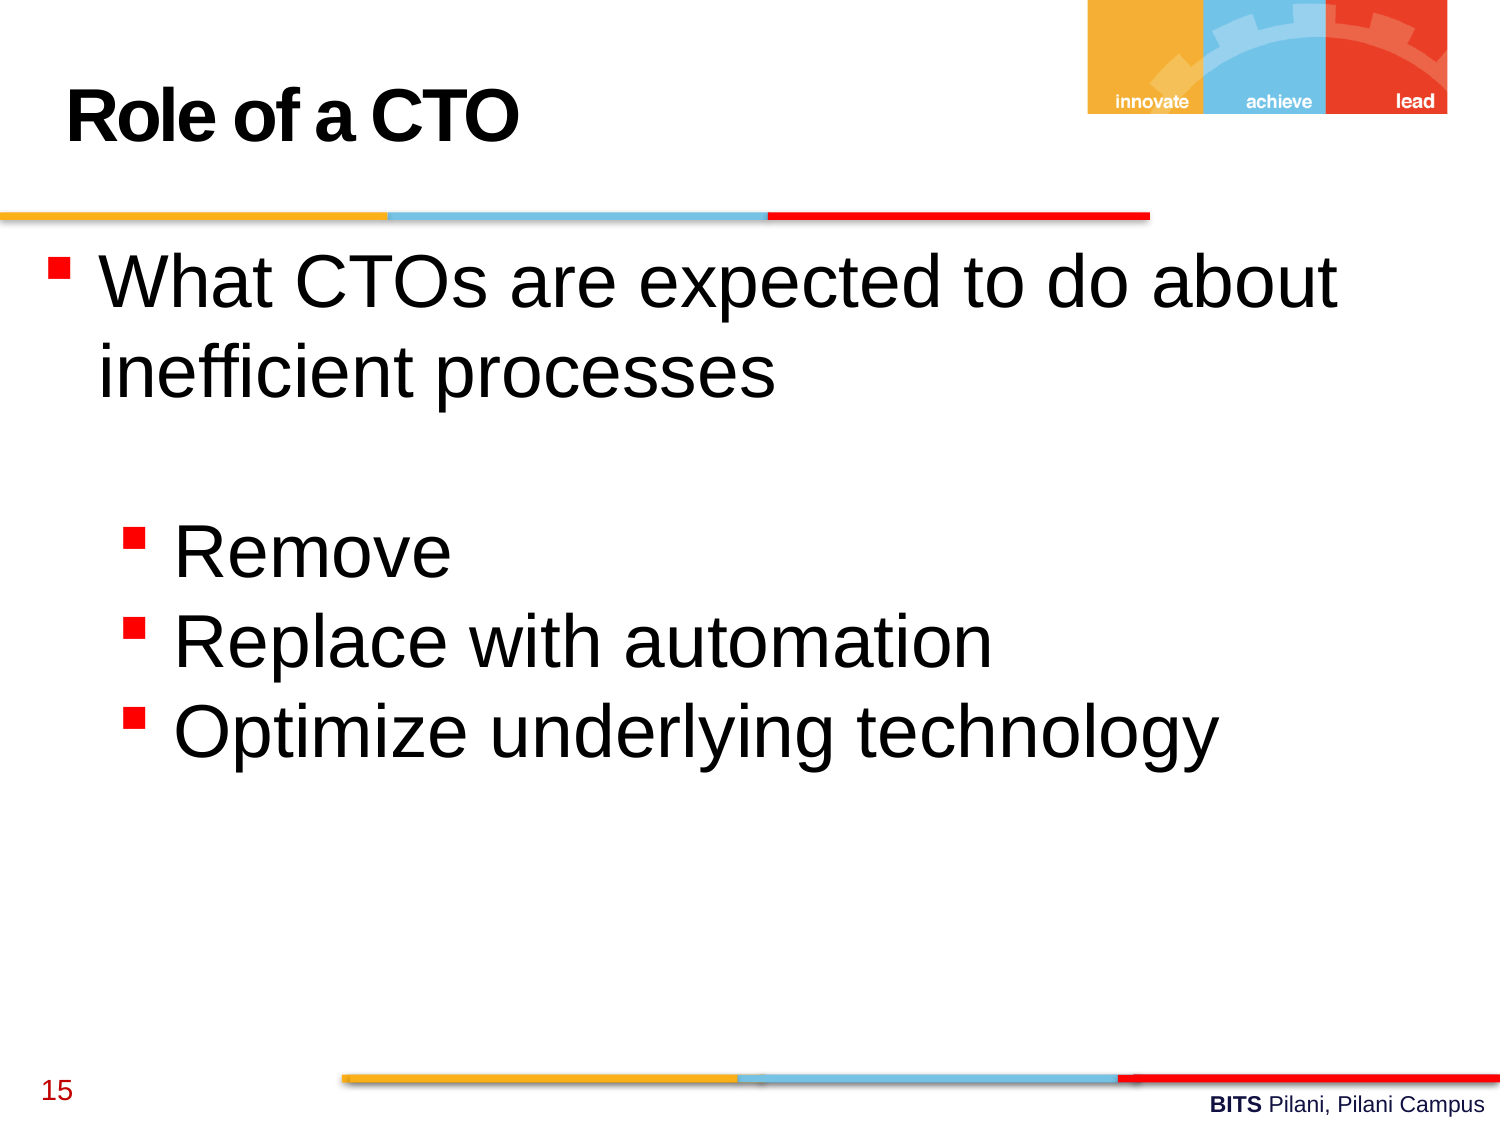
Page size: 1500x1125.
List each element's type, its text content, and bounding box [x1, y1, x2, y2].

picture [1087, 0, 1448, 24]
text_box Role of a CTO [50, 24, 1450, 213]
slide_number 15 [25, 1059, 376, 1119]
text_box What CTOs are expected to do about inefficient processes Remove Replace with automation Optimize underlying technology [27, 224, 1452, 870]
